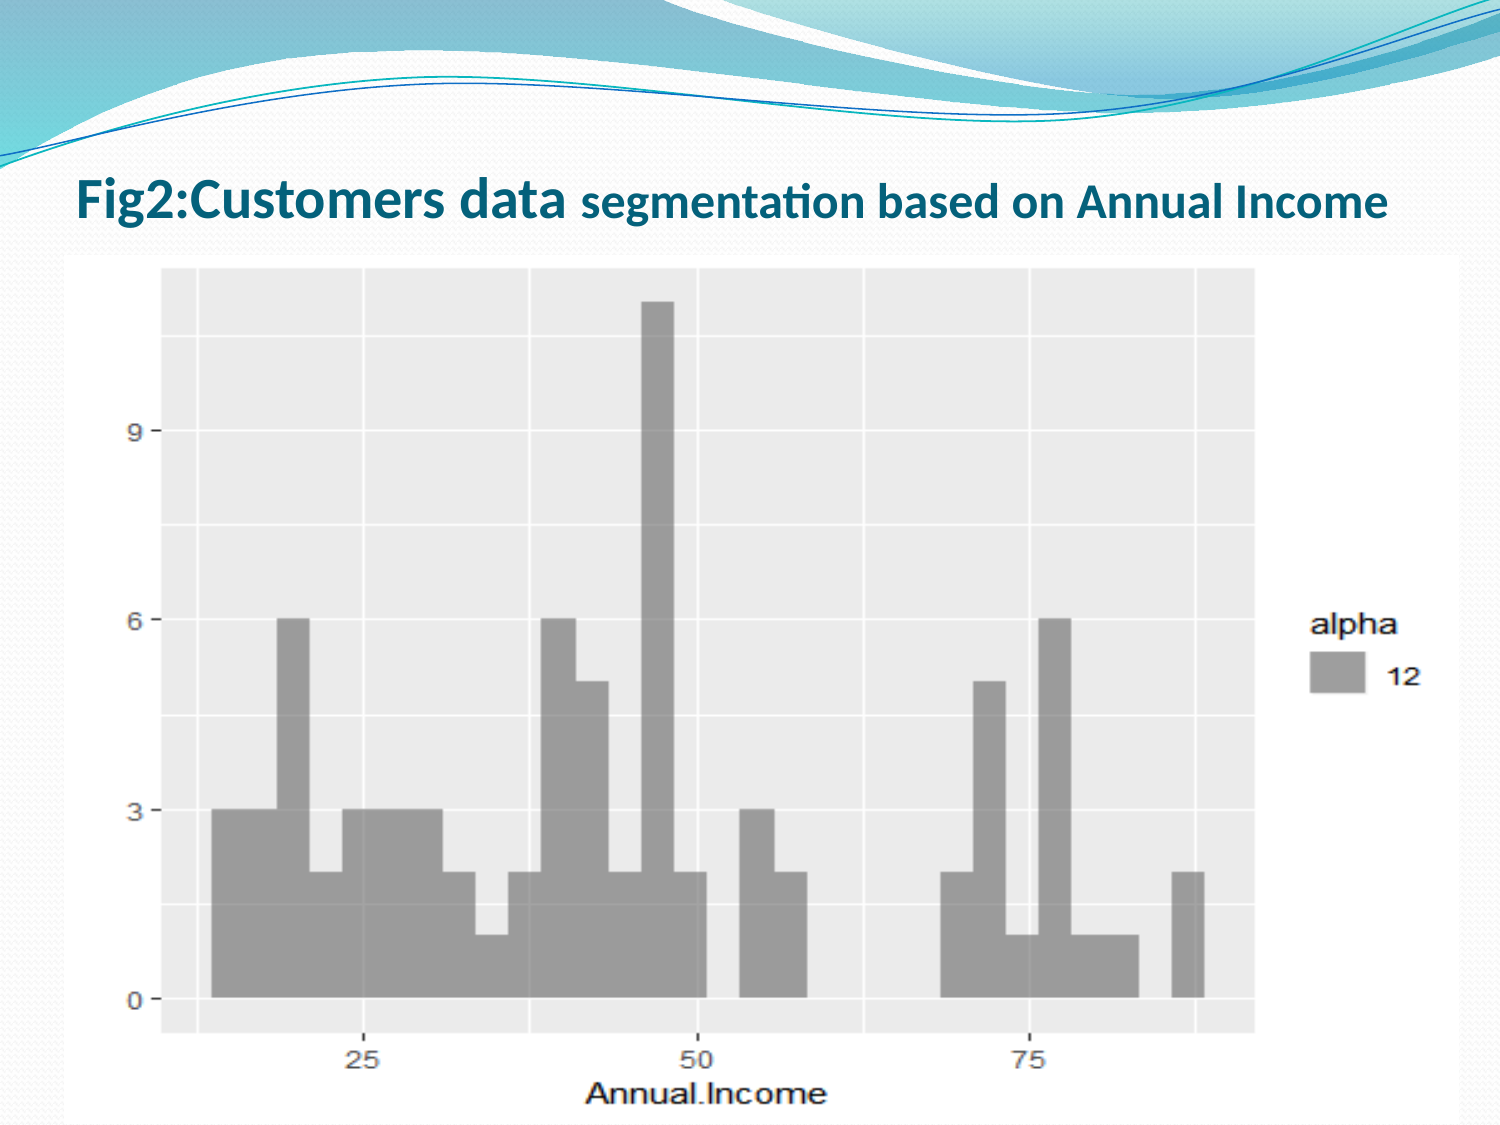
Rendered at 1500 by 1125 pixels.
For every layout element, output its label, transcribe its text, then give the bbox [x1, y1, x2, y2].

title Fig2:Customers data segmentation based on Annual Income [76, 42, 1427, 231]
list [64, 255, 1459, 1125]
